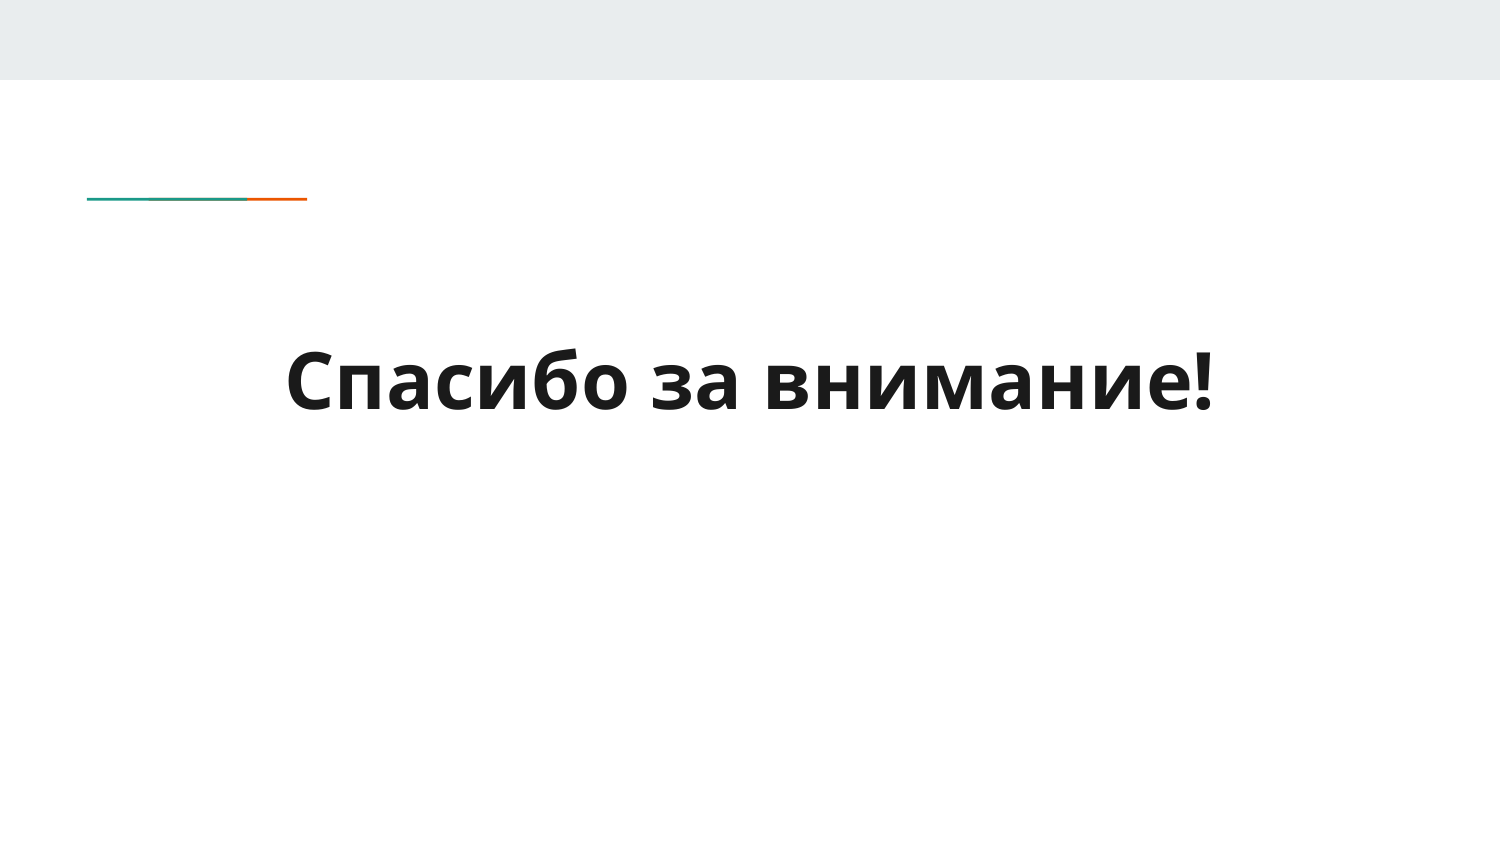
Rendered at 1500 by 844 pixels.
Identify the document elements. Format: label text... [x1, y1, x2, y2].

title Спасибо за внимание! [119, 315, 1381, 672]
